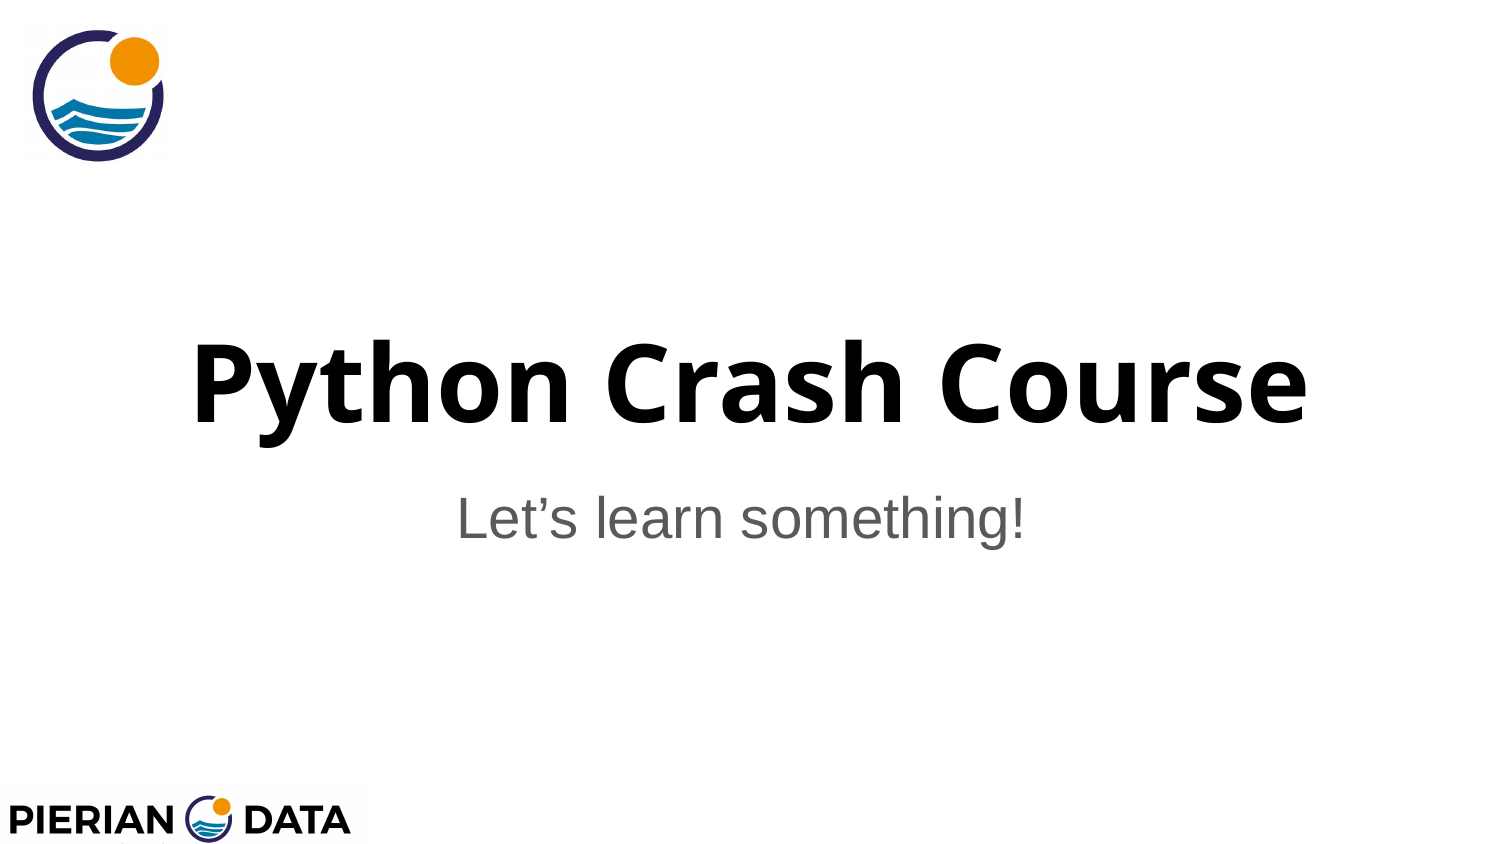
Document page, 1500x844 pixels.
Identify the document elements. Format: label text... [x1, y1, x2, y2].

subtitle Let’s learn something! [51, 464, 1449, 595]
title Python Crash Course [51, 122, 1449, 459]
picture [0, 787, 368, 844]
picture [24, 24, 172, 167]
